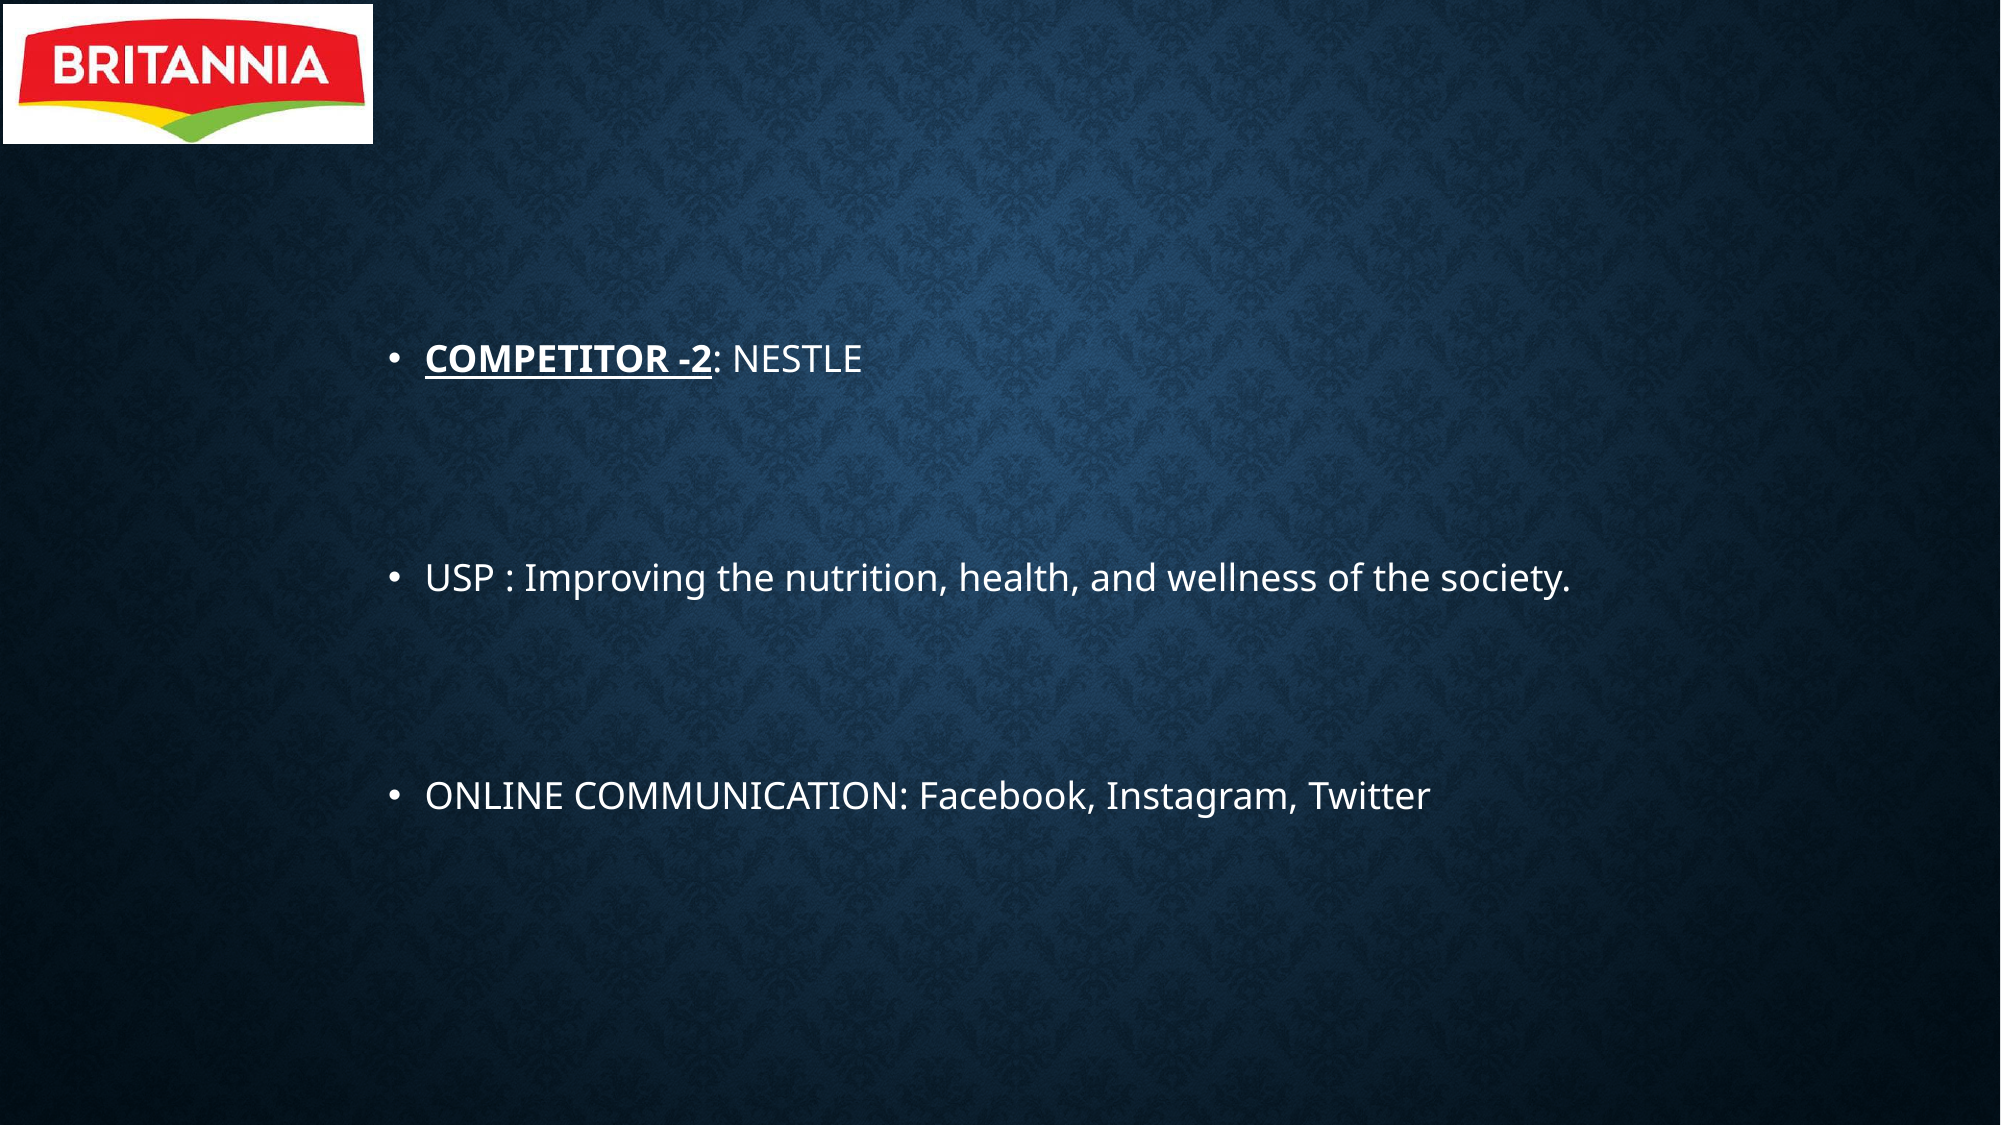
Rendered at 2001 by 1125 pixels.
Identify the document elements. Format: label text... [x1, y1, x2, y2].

picture [3, 3, 374, 145]
list COMPETITOR -2: NESTLE USP : Improving the nutrition, health, and wellness of the society. ONLINE COMMUNICATION: Facebook, Instagram, Twitter [373, 318, 1641, 828]
